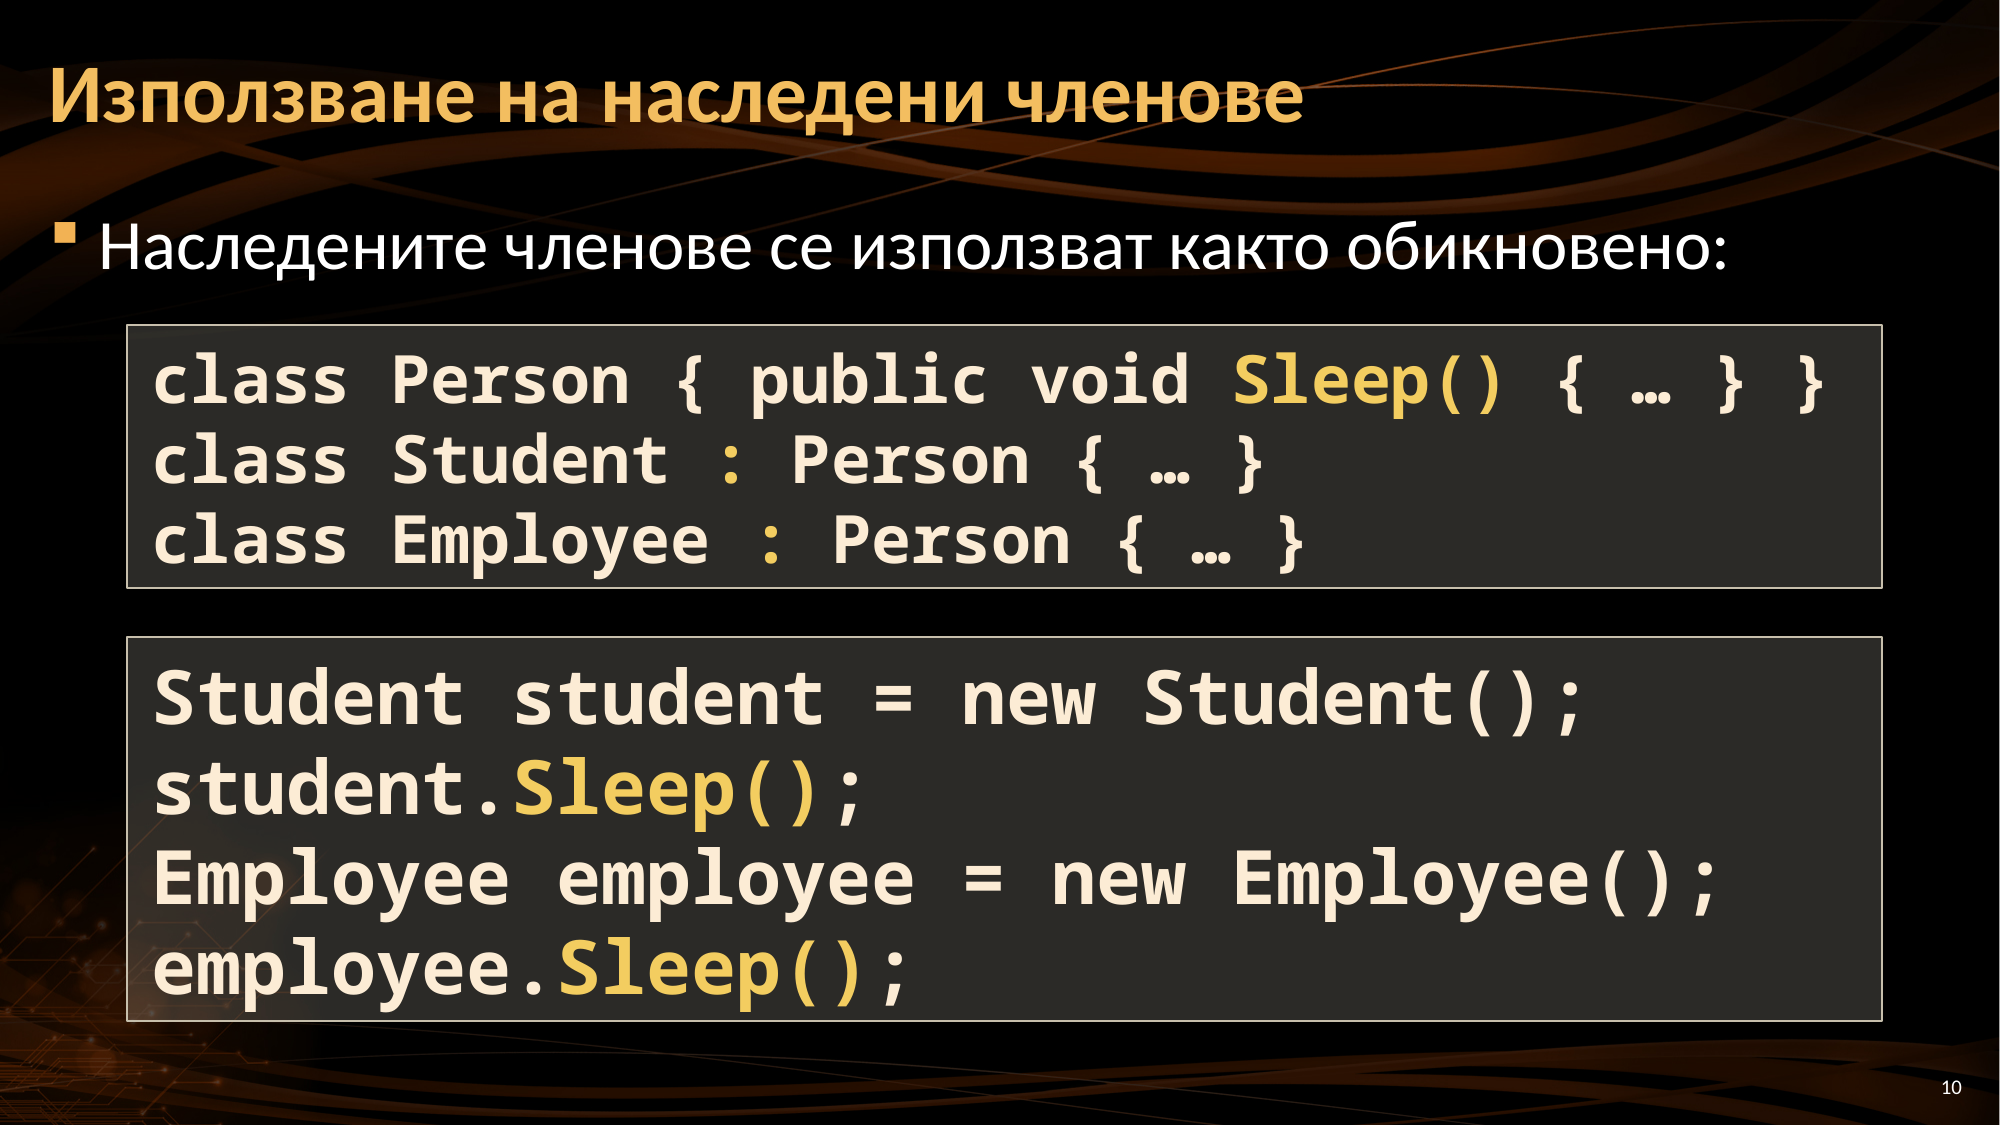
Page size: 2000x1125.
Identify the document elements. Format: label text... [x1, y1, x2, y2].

text_box class Person { public void Sleep() { … } } class Student : Person { … } class Employee : Person { … } [127, 324, 1882, 589]
slide_number 10 [1897, 1070, 1968, 1103]
list Наследените членове се използват както обикновено: [31, 188, 1968, 1103]
picture [0, 0, 2000, 1125]
text_box Student student = new Student(); student.Sleep(); Employee employee = new Employee(); employee.Sleep(); [127, 637, 1882, 1022]
title Използване на наследени членове [30, 6, 1602, 189]
